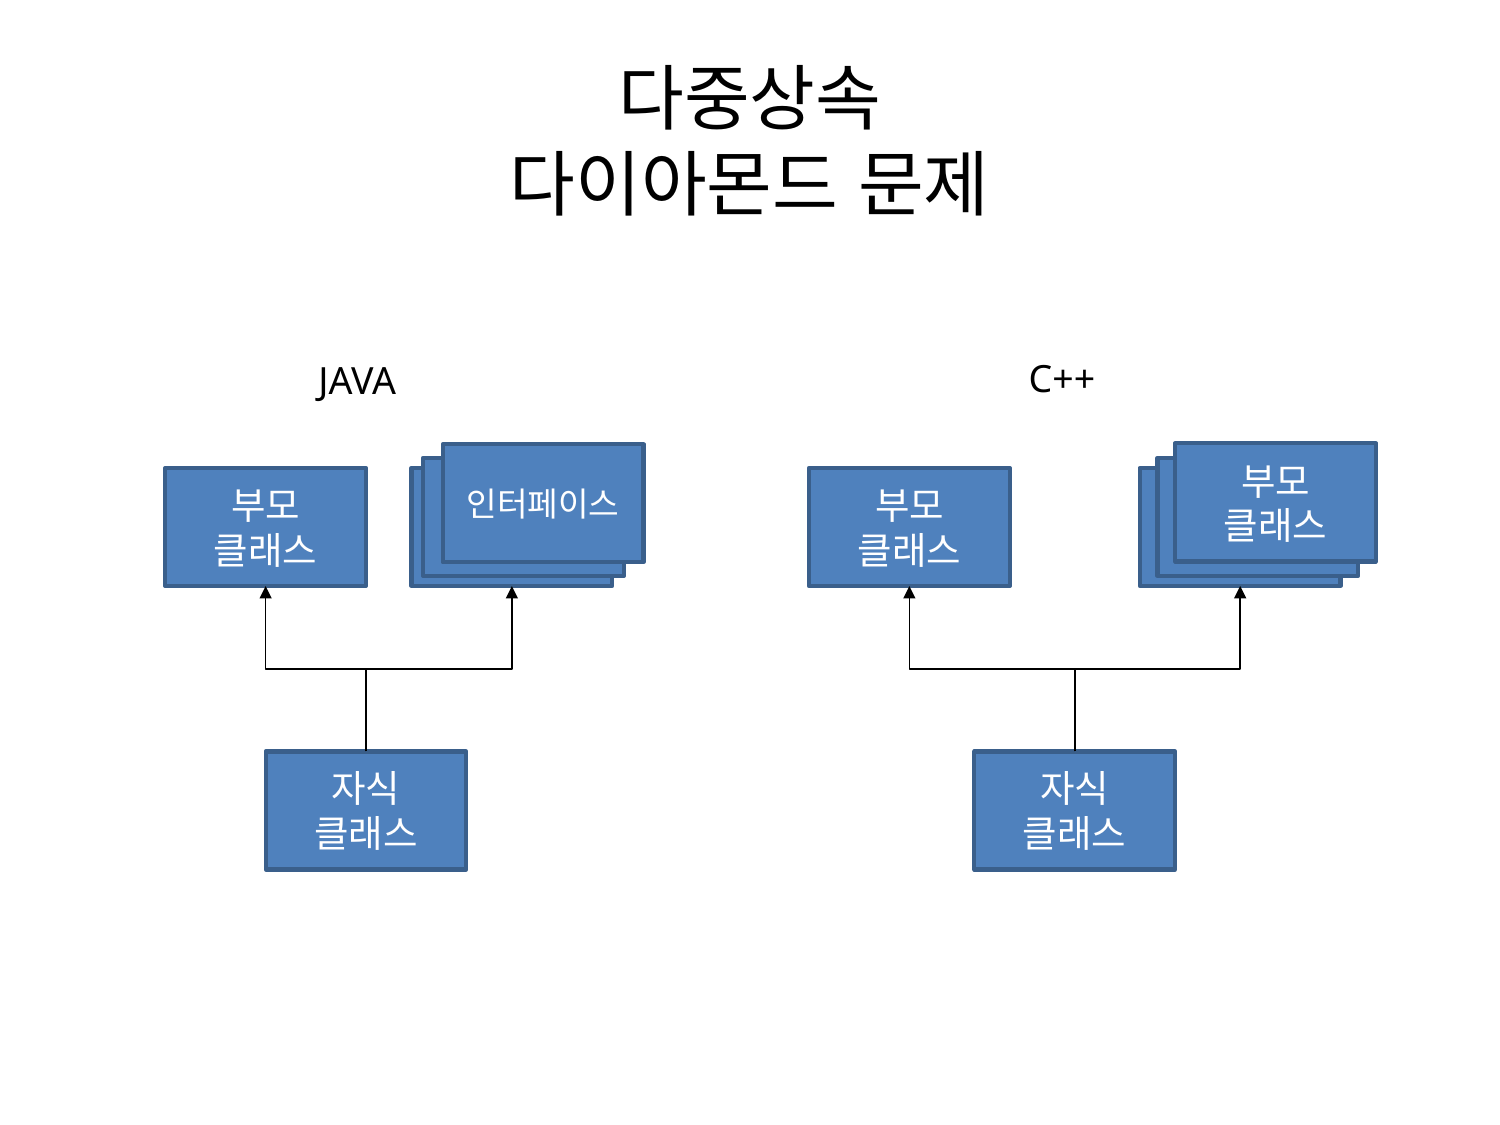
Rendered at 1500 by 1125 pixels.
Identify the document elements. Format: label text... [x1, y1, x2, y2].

text_box 부모 클래스 [163, 466, 368, 588]
text_box 자식 클래스 [972, 760, 1177, 872]
text_box JAVA [303, 349, 412, 410]
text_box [356, 595, 522, 742]
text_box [1074, 585, 1241, 752]
text_box 부모 클래스 [807, 466, 1012, 588]
text_box 자식 클래스 [264, 749, 468, 872]
text_box 인터페이스 [421, 456, 626, 578]
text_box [232, 618, 350, 720]
title 다중상속 다이아몬드 문제 [75, 45, 1425, 233]
text_box 부모 클래스 [1173, 441, 1378, 564]
text_box 부모 클래스 [1138, 466, 1343, 588]
text_box 부모 클래스 [1155, 456, 1360, 578]
text_box 인터페이스 [441, 442, 646, 564]
text_box C++ [1013, 347, 1111, 408]
text_box 인터페이스 [409, 466, 614, 588]
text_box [909, 585, 1073, 752]
